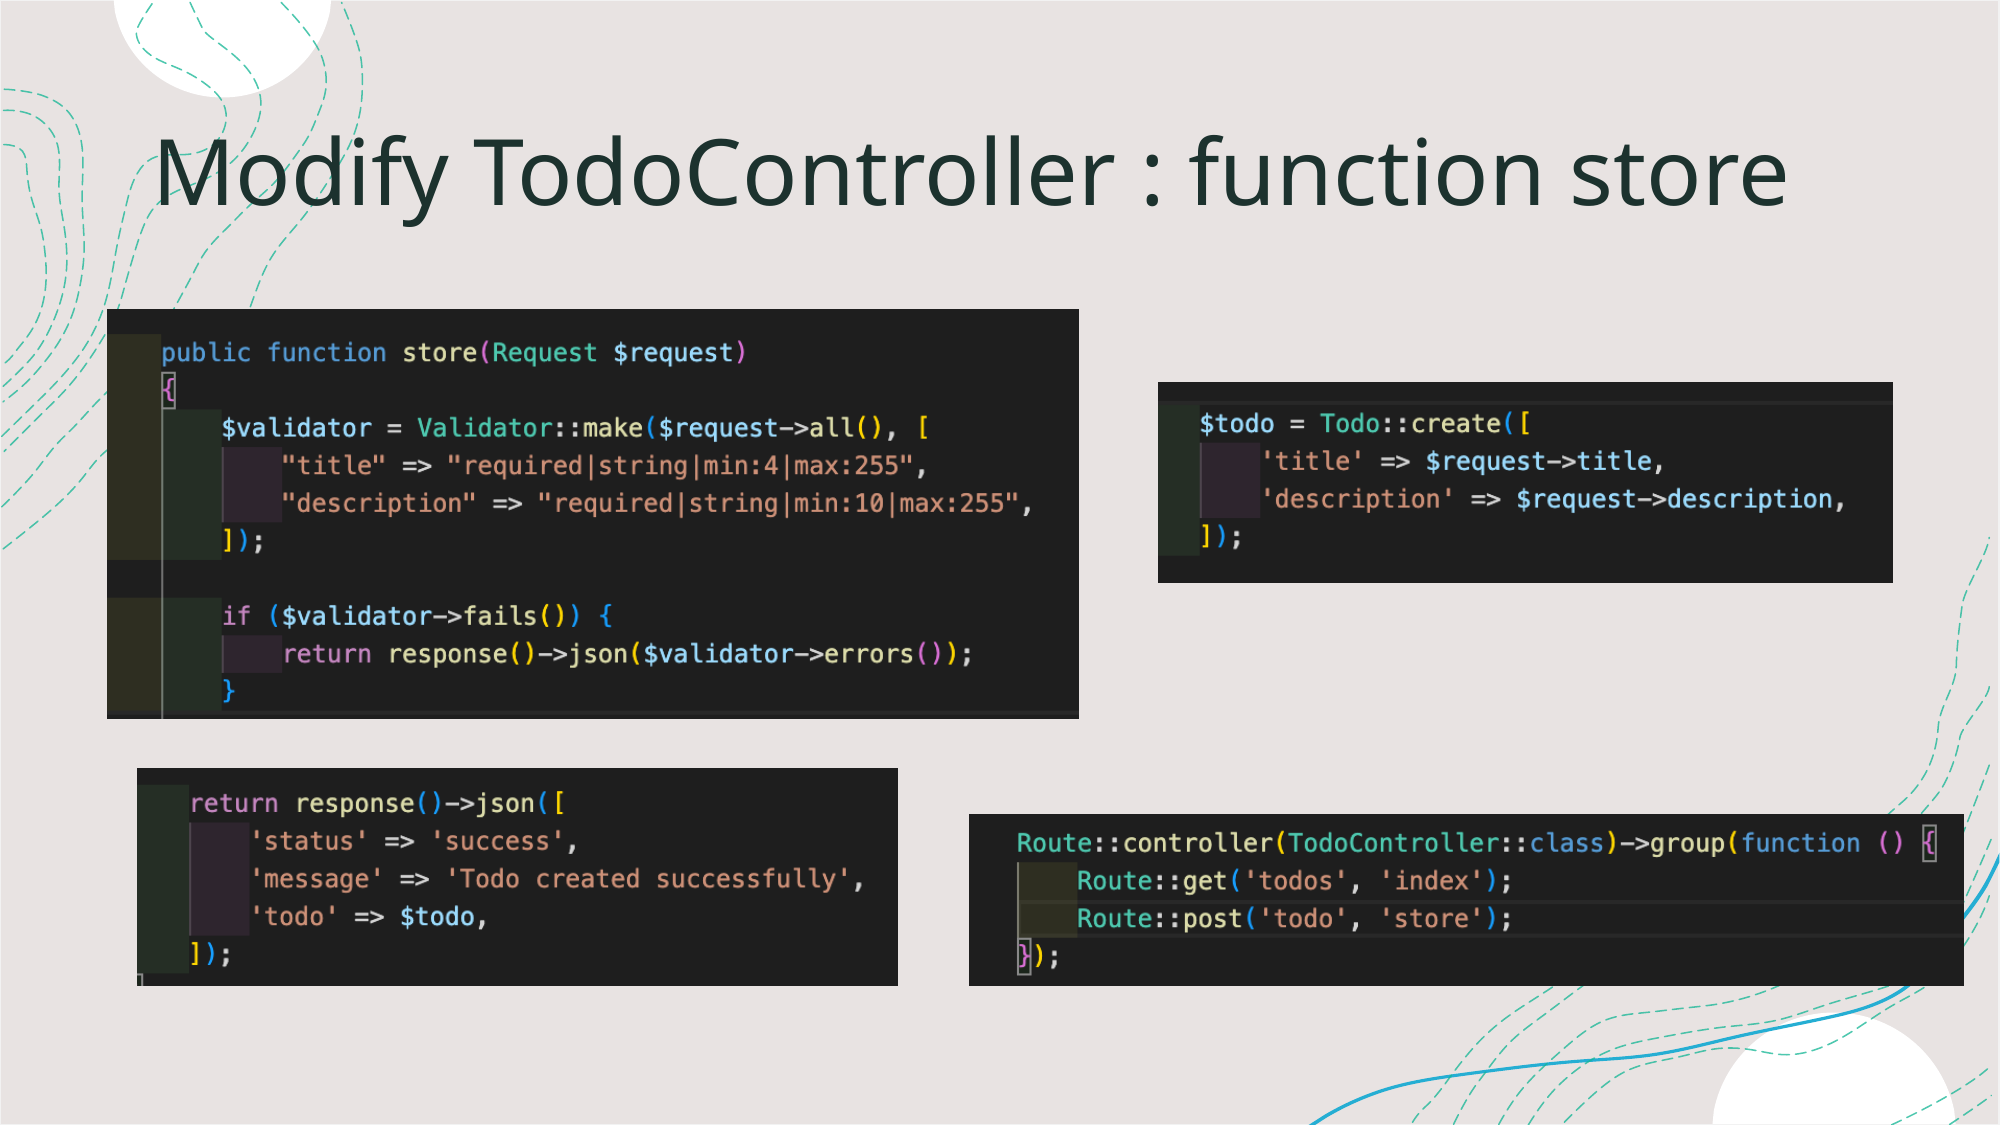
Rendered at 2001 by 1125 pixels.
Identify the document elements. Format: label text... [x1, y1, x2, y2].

picture [107, 309, 1079, 719]
picture [137, 768, 898, 986]
picture [969, 814, 1964, 986]
title Modify TodoController : function store [137, 59, 1863, 278]
picture [1158, 382, 1893, 583]
